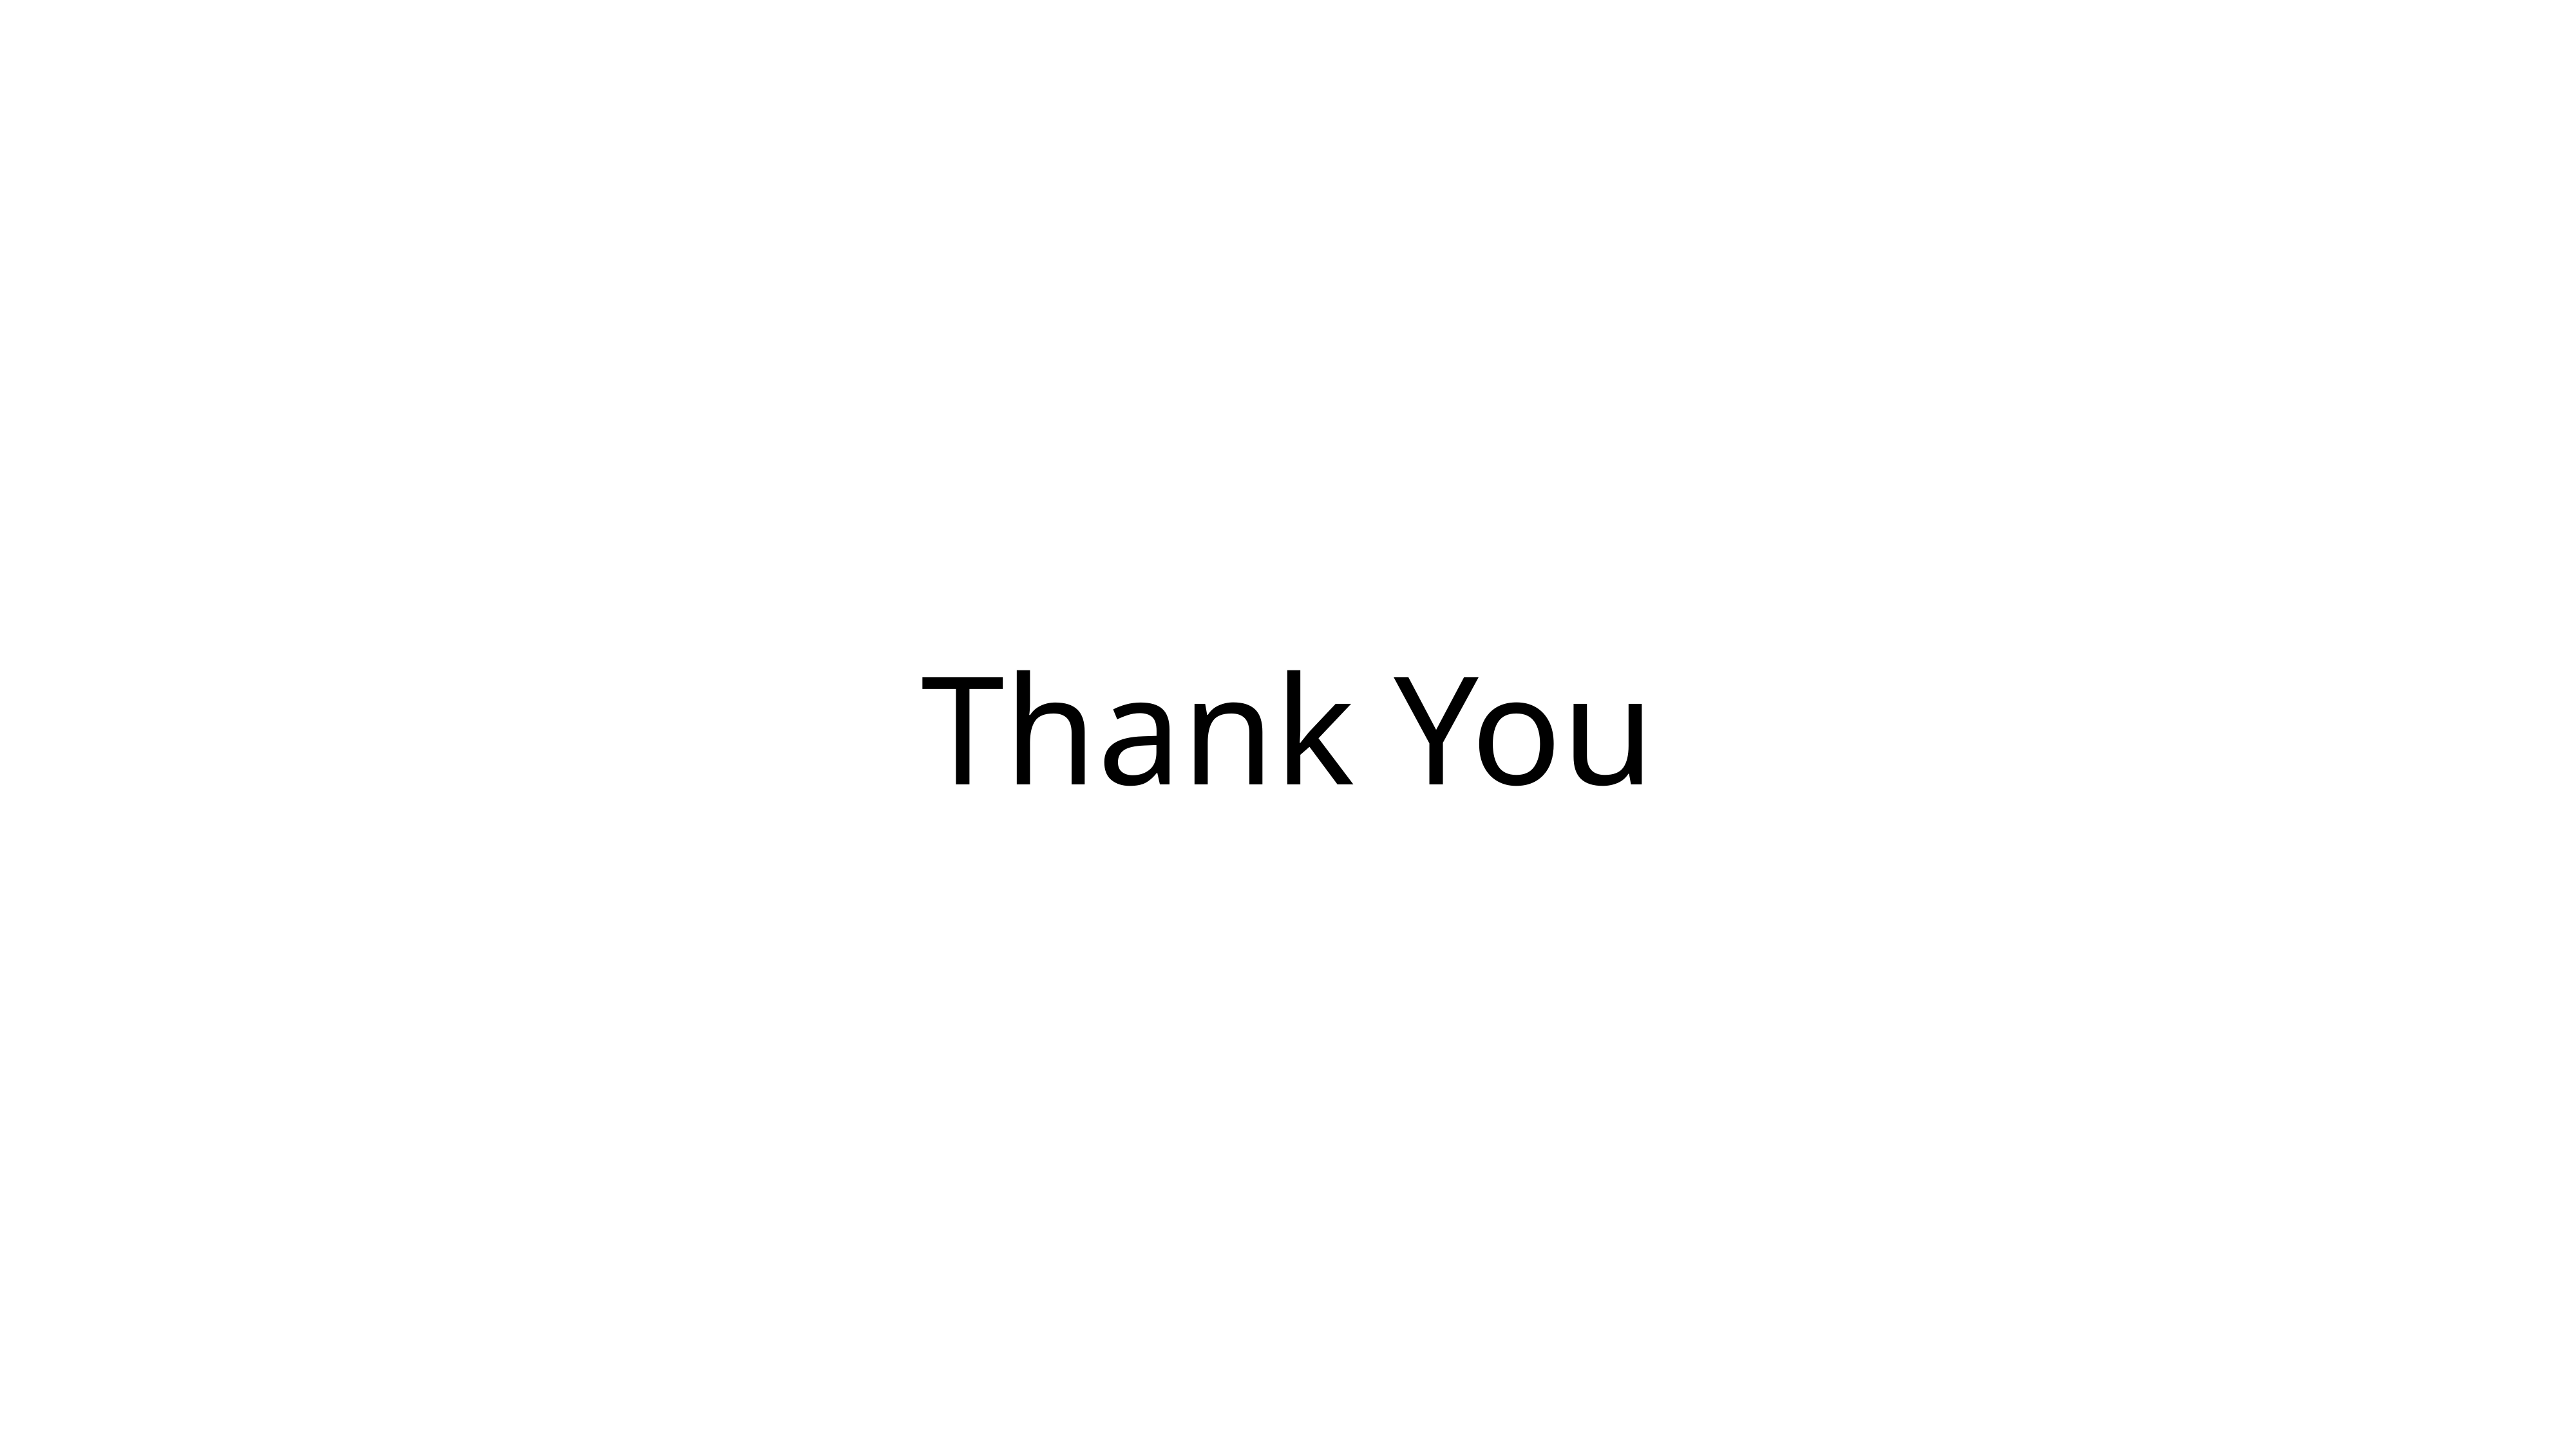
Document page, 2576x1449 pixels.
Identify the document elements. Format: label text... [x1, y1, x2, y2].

title Thank You [187, 478, 2389, 971]
